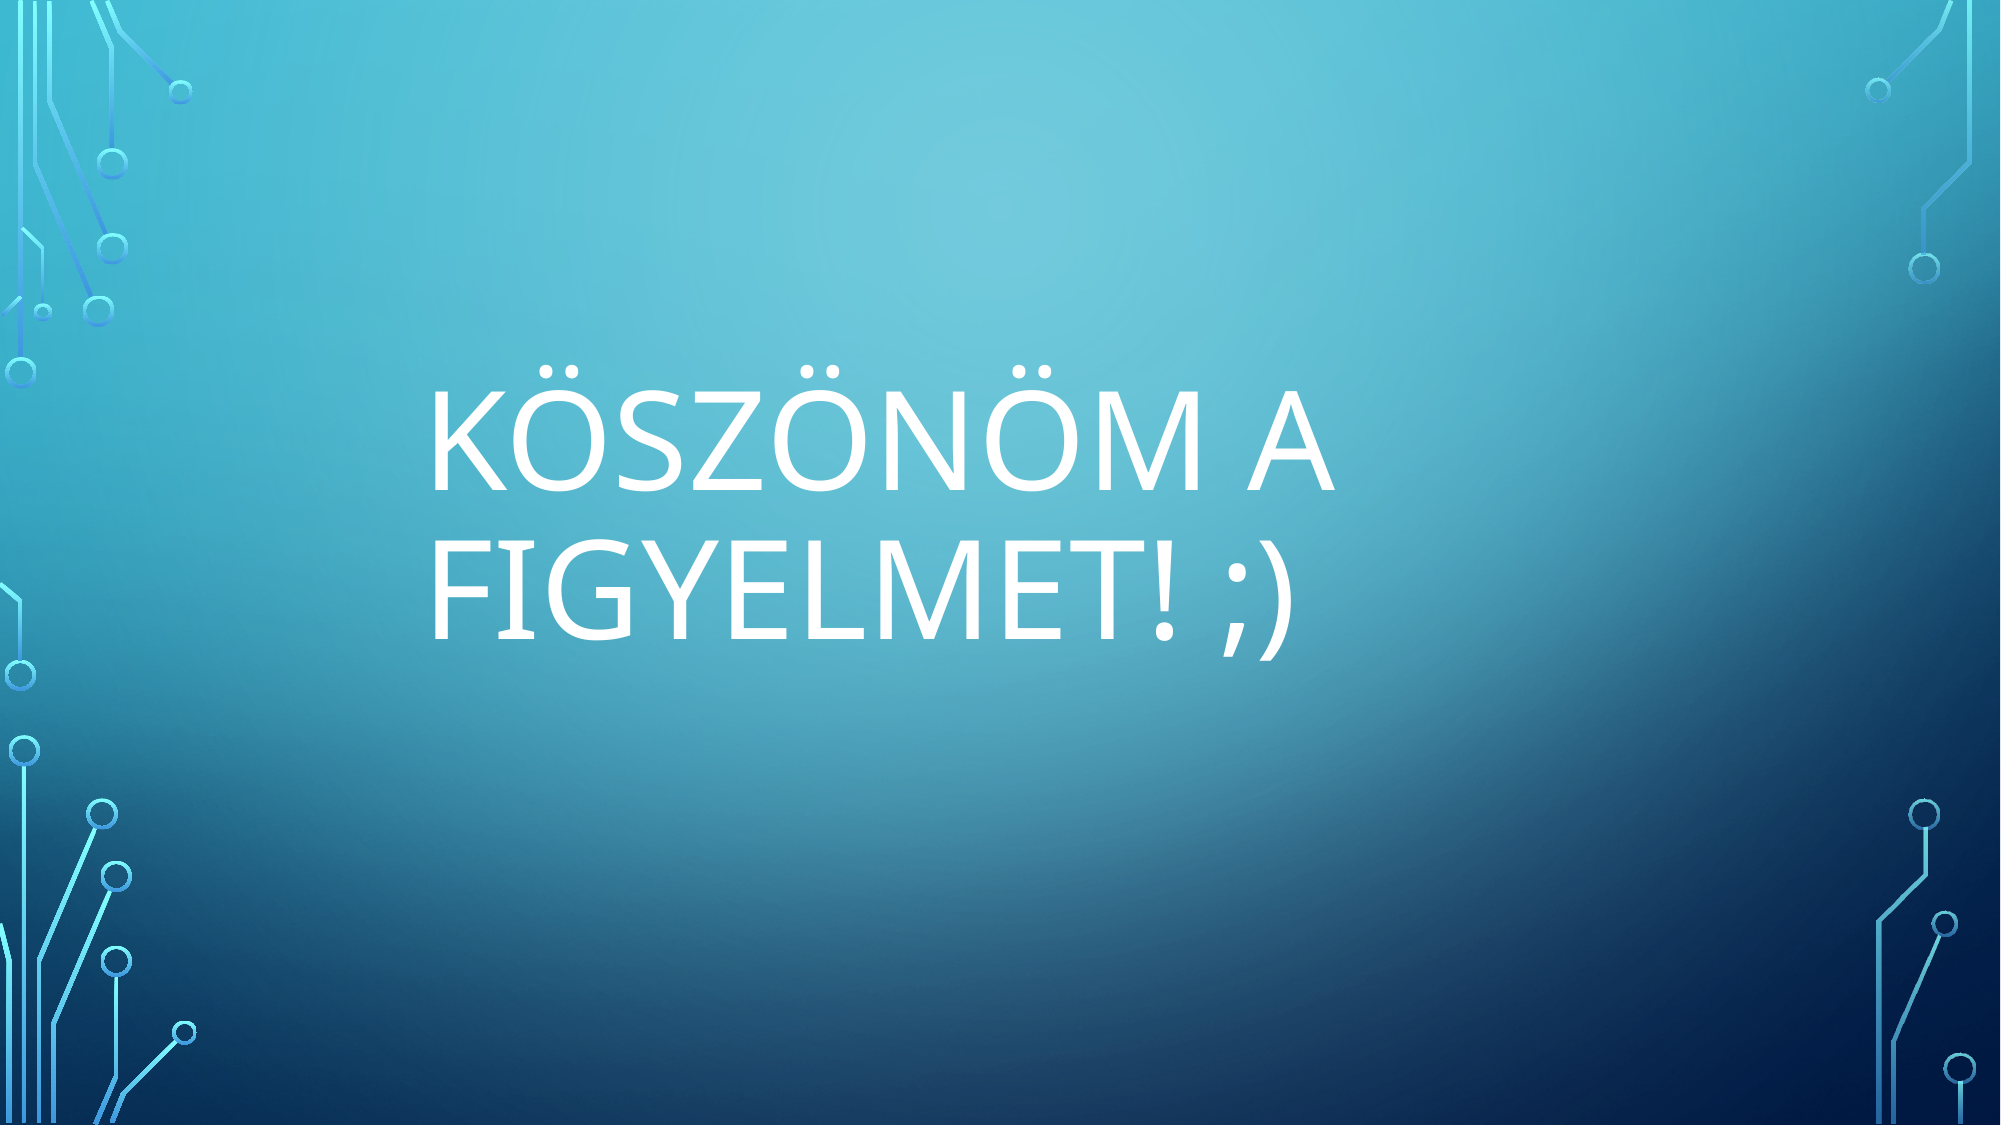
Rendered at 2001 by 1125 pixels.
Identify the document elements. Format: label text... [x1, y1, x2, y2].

title Köszönöm a Figyelmet! ;) [407, 361, 1654, 679]
